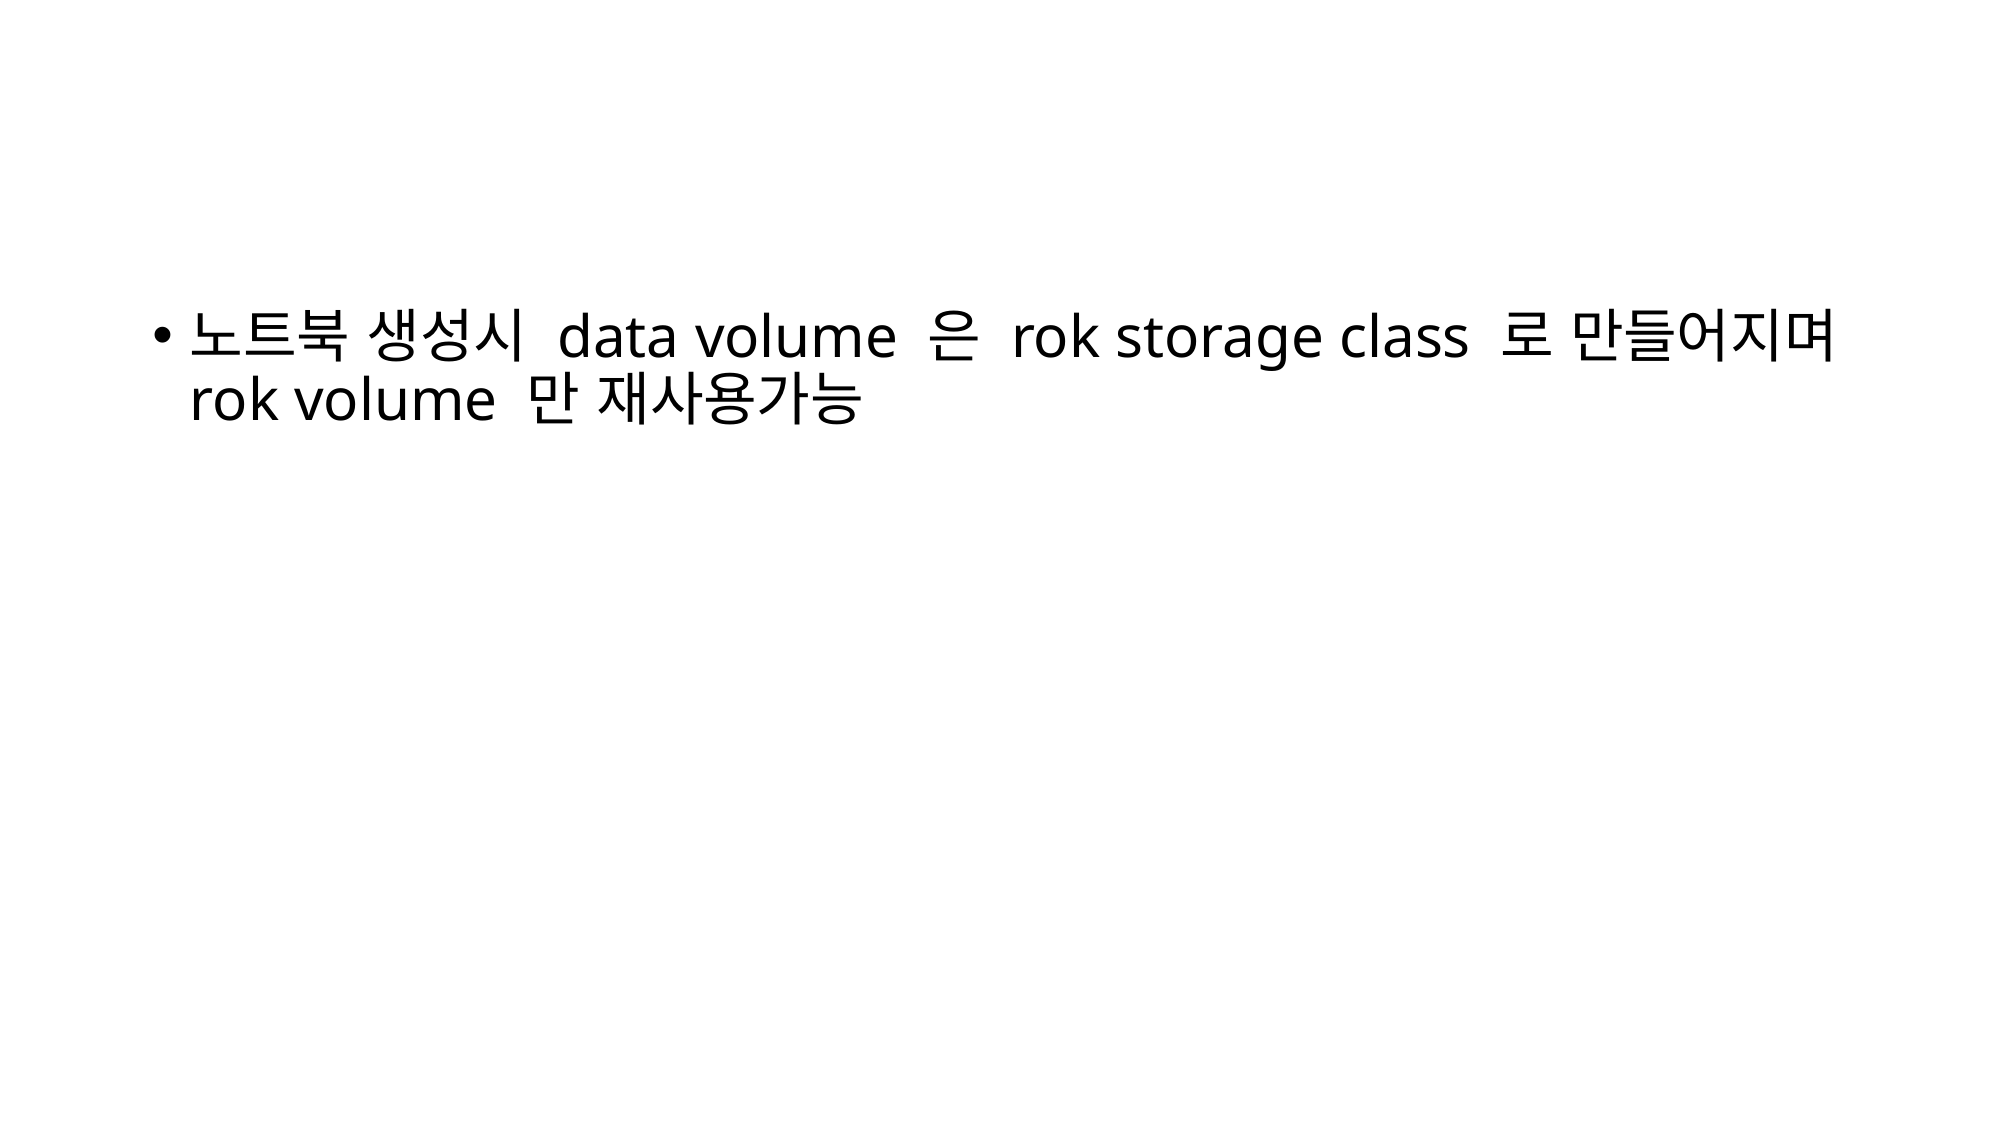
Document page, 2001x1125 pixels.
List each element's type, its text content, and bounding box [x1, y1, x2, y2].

list 노트북 생성시 data volume 은 rok storage class 로 만들어지며 rok volume 만 재사용가능 [137, 299, 1863, 1014]
